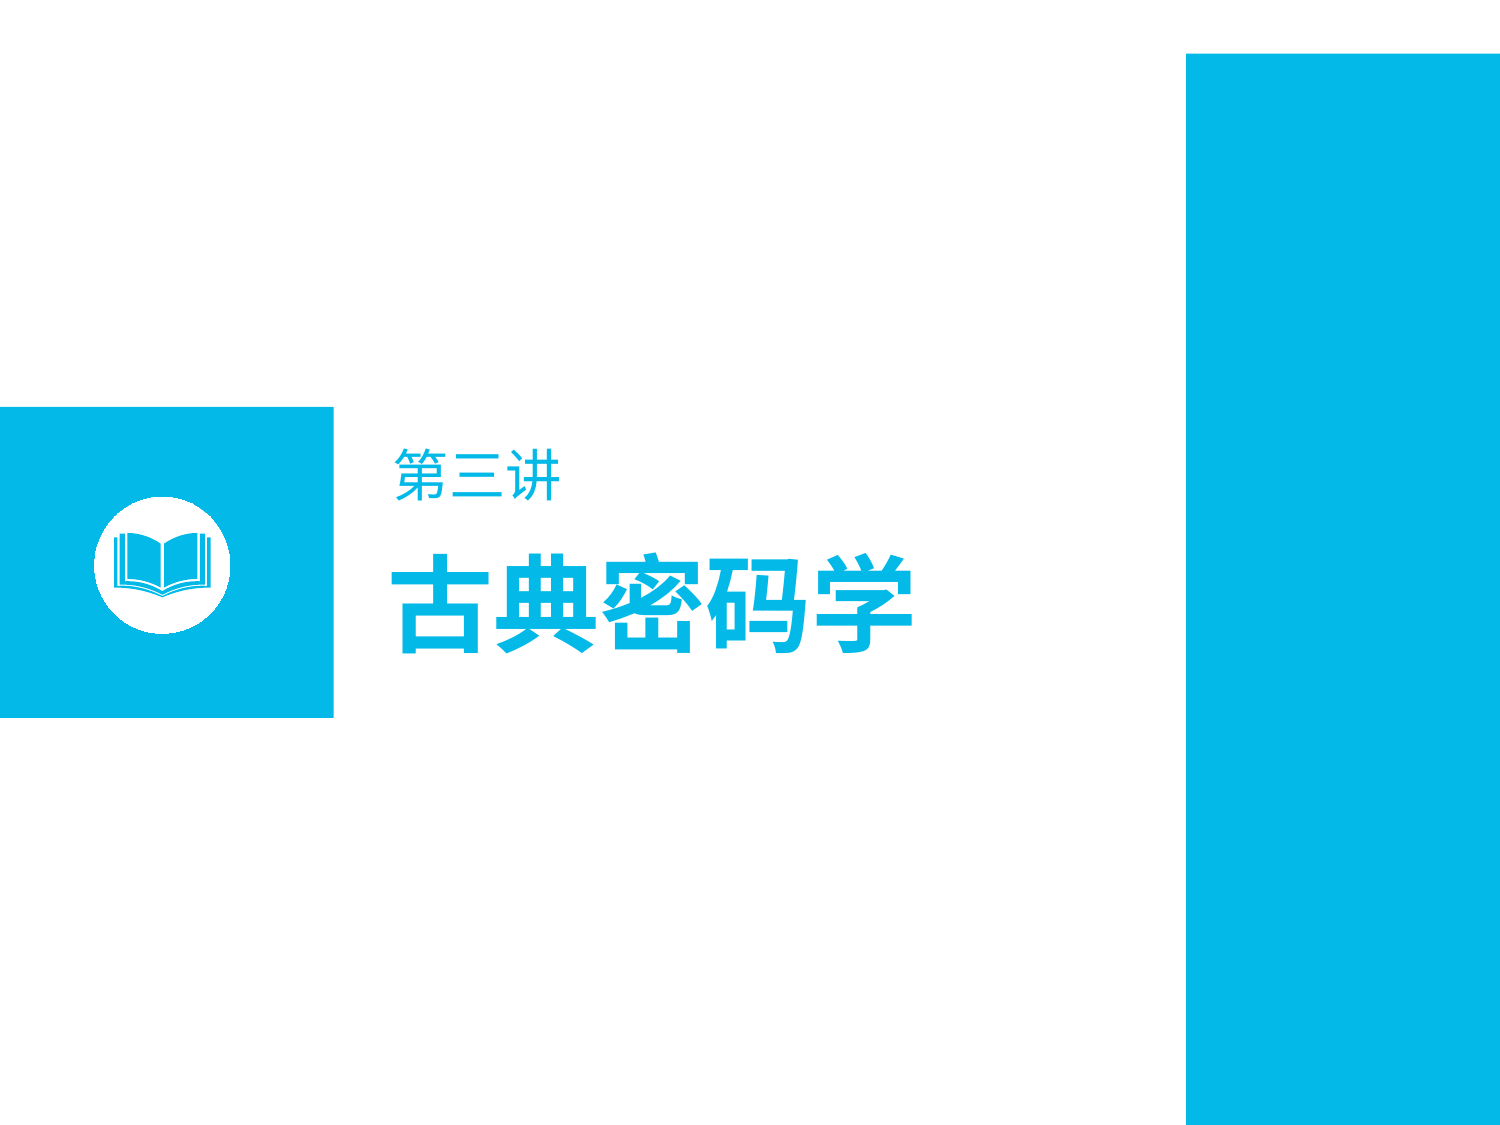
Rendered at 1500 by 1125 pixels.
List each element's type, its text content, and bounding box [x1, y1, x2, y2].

text_box [114, 532, 211, 598]
text_box [1185, 53, 1500, 1125]
text_box 古典密码学 [376, 532, 1185, 672]
text_box [0, 406, 334, 718]
text_box [94, 497, 230, 634]
text_box 第三讲 [381, 435, 578, 514]
